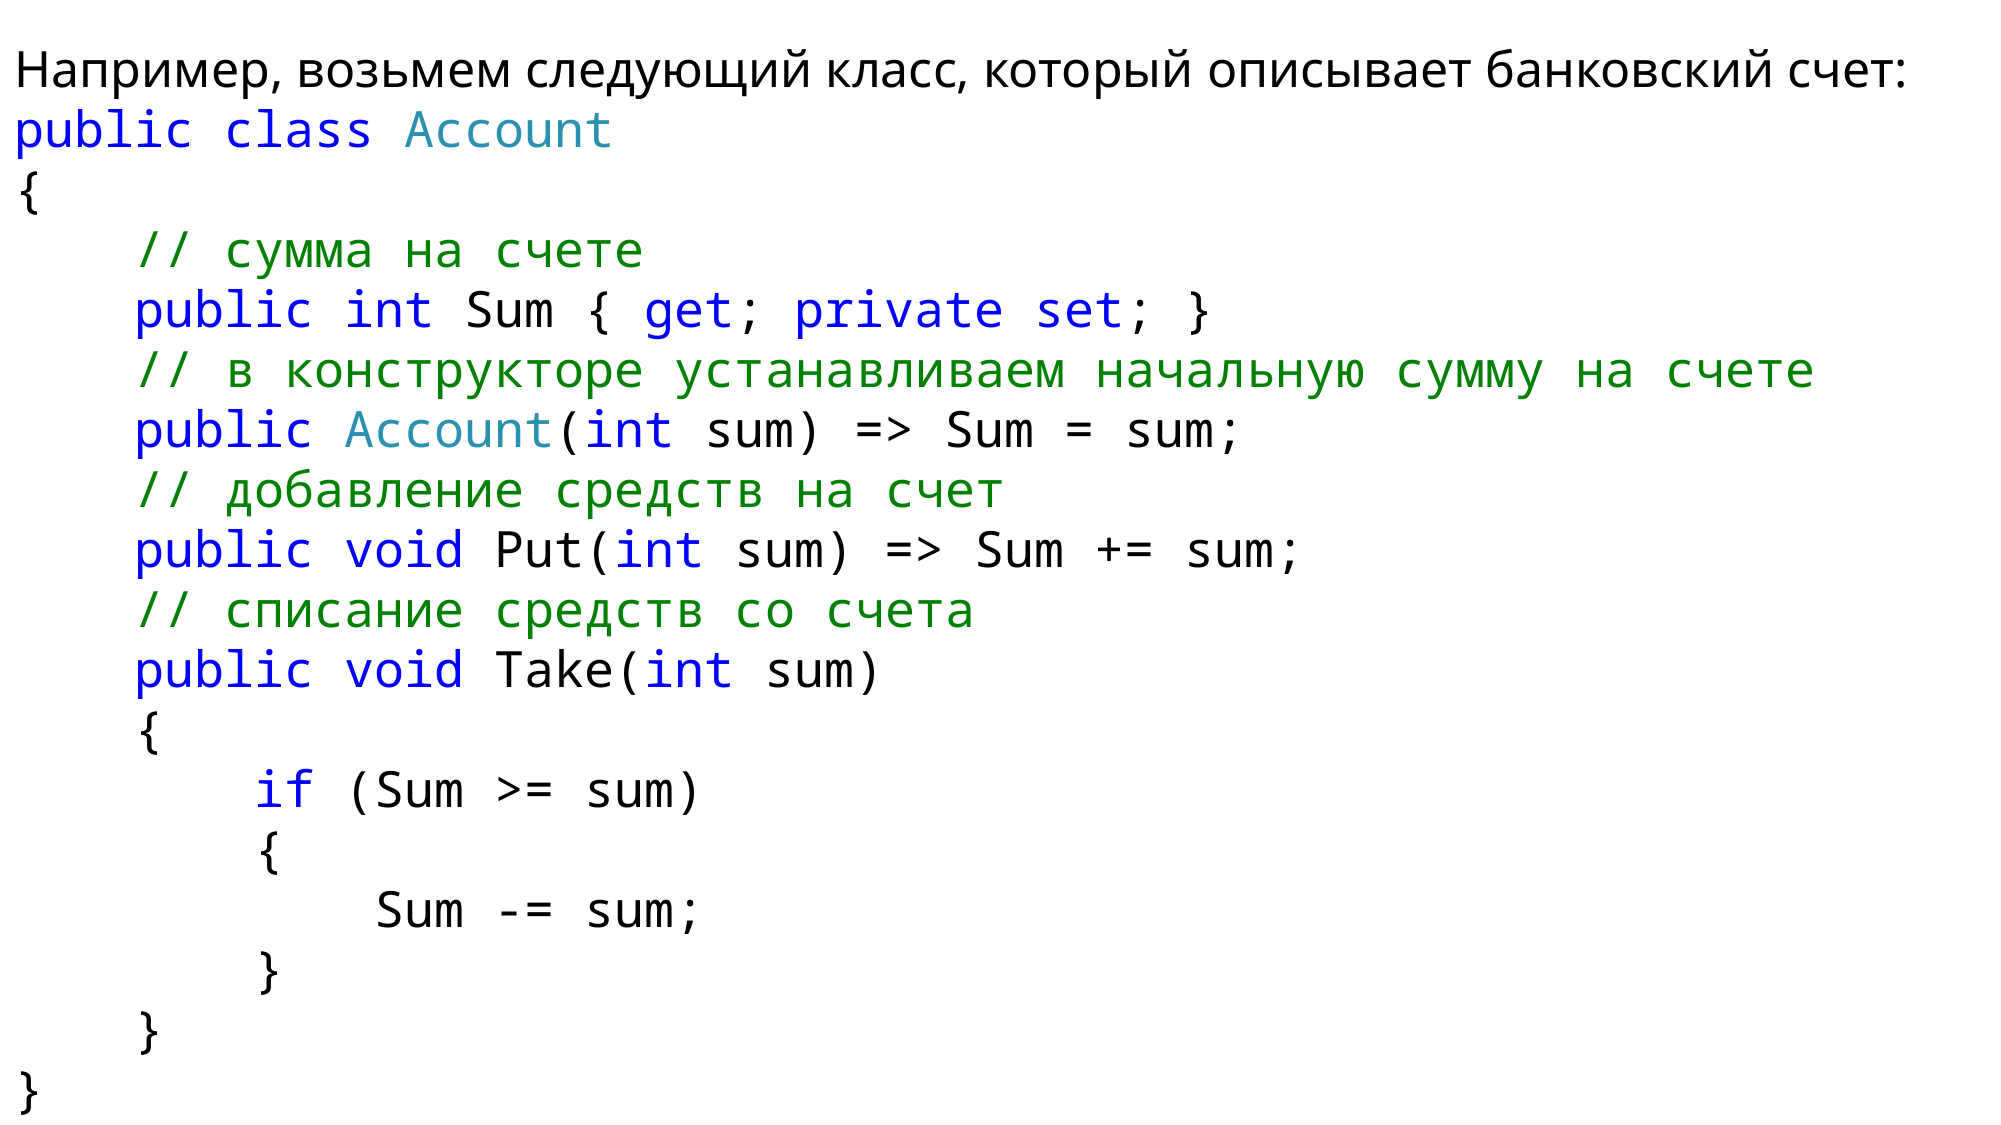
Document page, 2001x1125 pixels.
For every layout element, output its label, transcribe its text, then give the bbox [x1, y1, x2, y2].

text_box Например, возьмем следующий класс, который описывает банковский счет: public class Account { // сумма на счете public int Sum { get; private set; } // в конструкторе устанавливаем начальную сумму на счете public Account(int sum) => Sum = sum; // добавление средств на счет public void Put(int sum) => Sum += sum; // списание средств со счета public void Take(int sum) { if (Sum >= sum) { Sum -= sum; } } } [0, 0, 2000, 1125]
